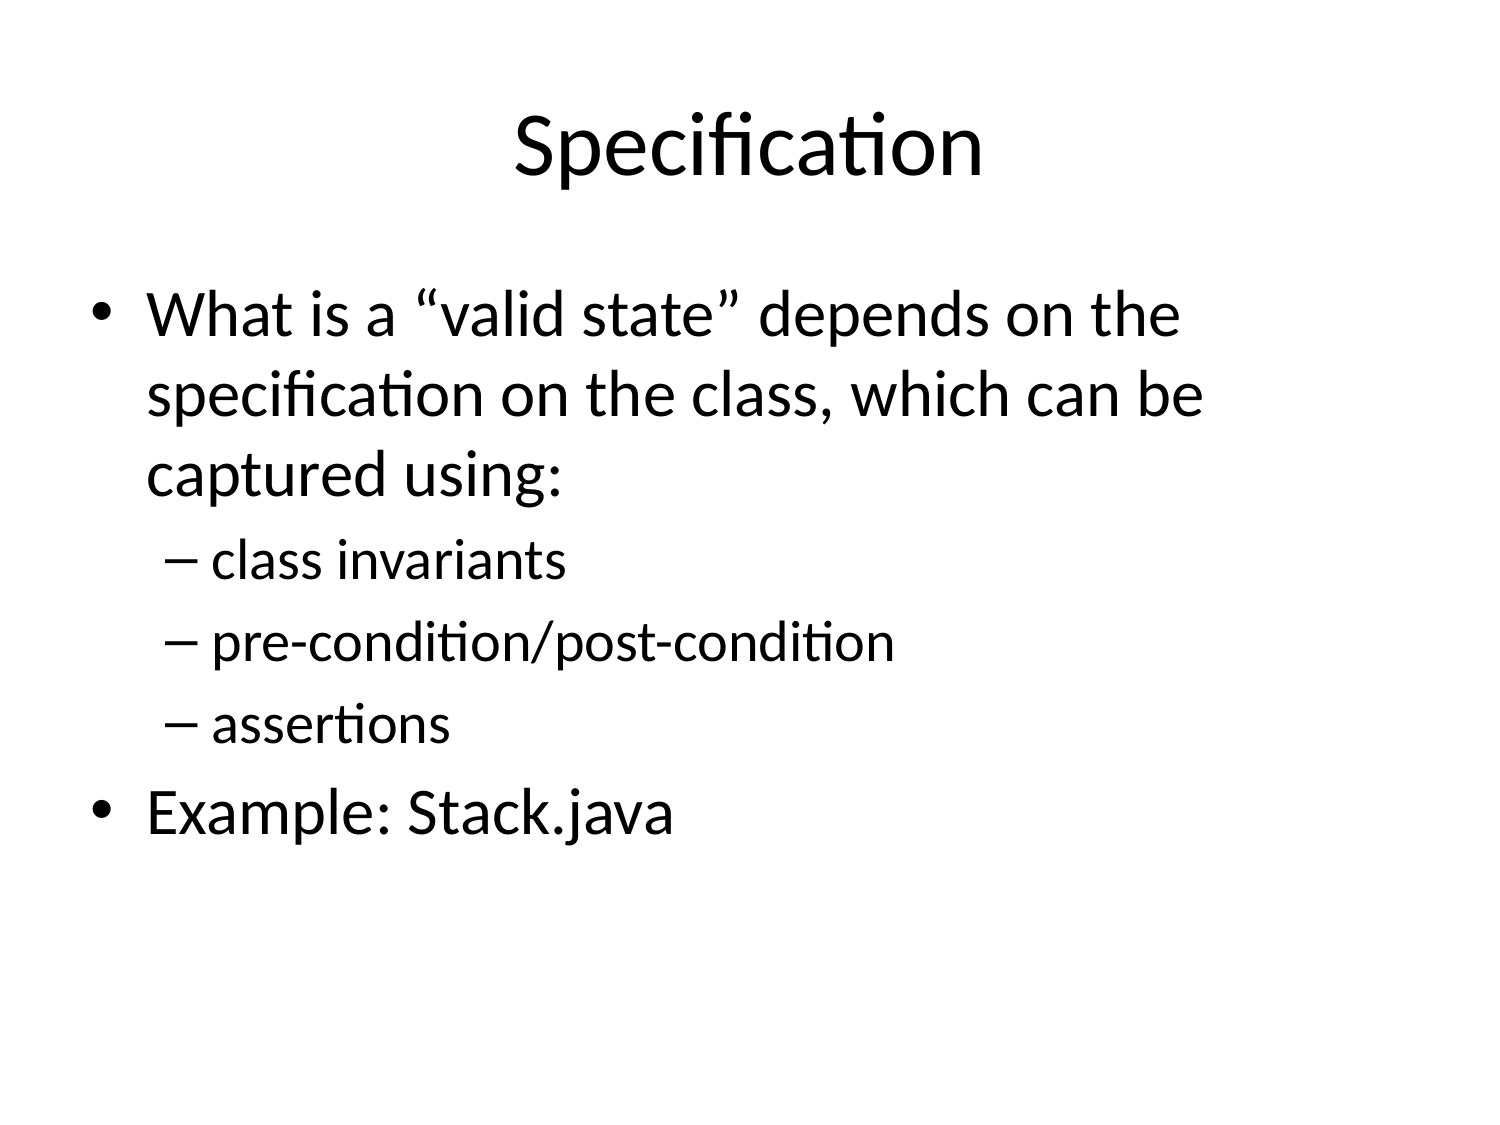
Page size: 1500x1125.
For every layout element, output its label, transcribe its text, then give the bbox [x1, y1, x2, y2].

list What is a “valid state” depends on the specification on the class, which can be captured using: class invariants pre-condition/post-condition assertions Example: Stack.java [75, 262, 1425, 1005]
title Specification [75, 45, 1425, 233]
